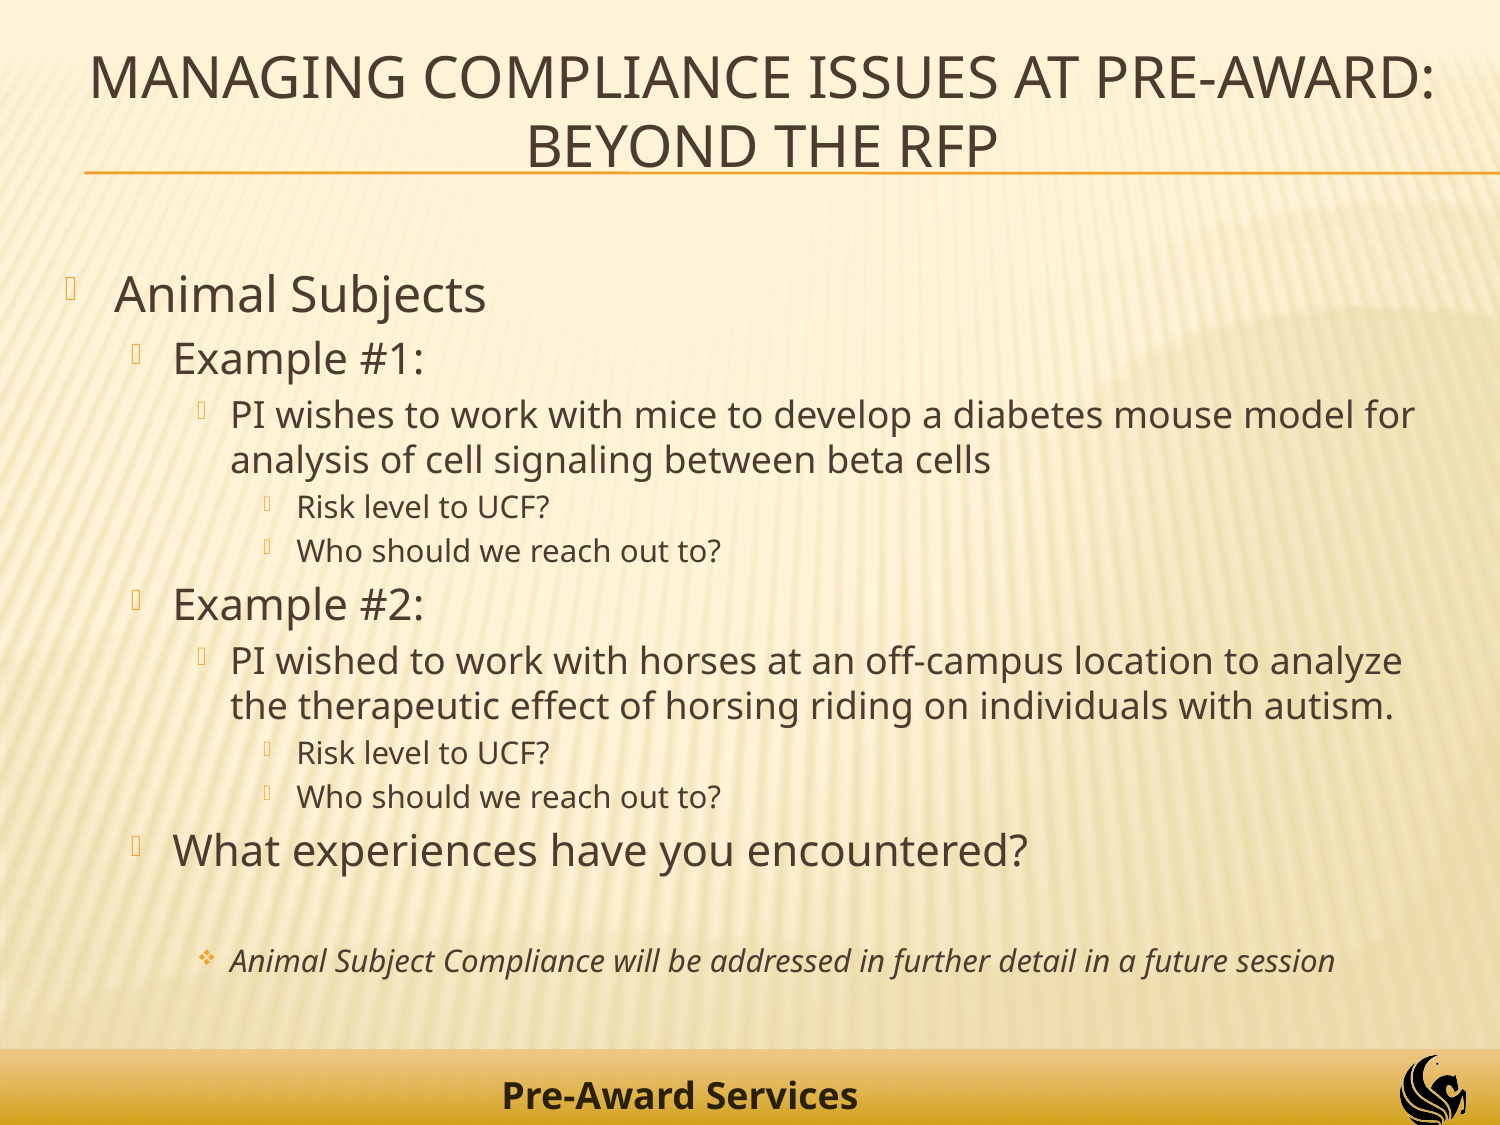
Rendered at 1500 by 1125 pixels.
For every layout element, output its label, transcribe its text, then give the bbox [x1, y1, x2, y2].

slide_number 9 [1350, 1061, 1475, 1103]
title Managing Compliance Issues at Pre-Award: Beyond the RFP [50, 40, 1475, 179]
text_box Pre-Award Services [486, 1064, 874, 1125]
list Animal Subjects Example #1: PI wishes to work with mice to develop a diabetes mouse model for analysis of cell signaling between beta cells Risk level to UCF? Who should we reach out to? Example #2: PI wished to work with horses at an off-campus location to analyze the therapeutic effect of horsing riding on individuals with autism. Risk level to UCF? Who should we reach out to? What experiences have you encountered? Animal Subject Compliance will be addressed in further detail in a future session [50, 254, 1475, 998]
